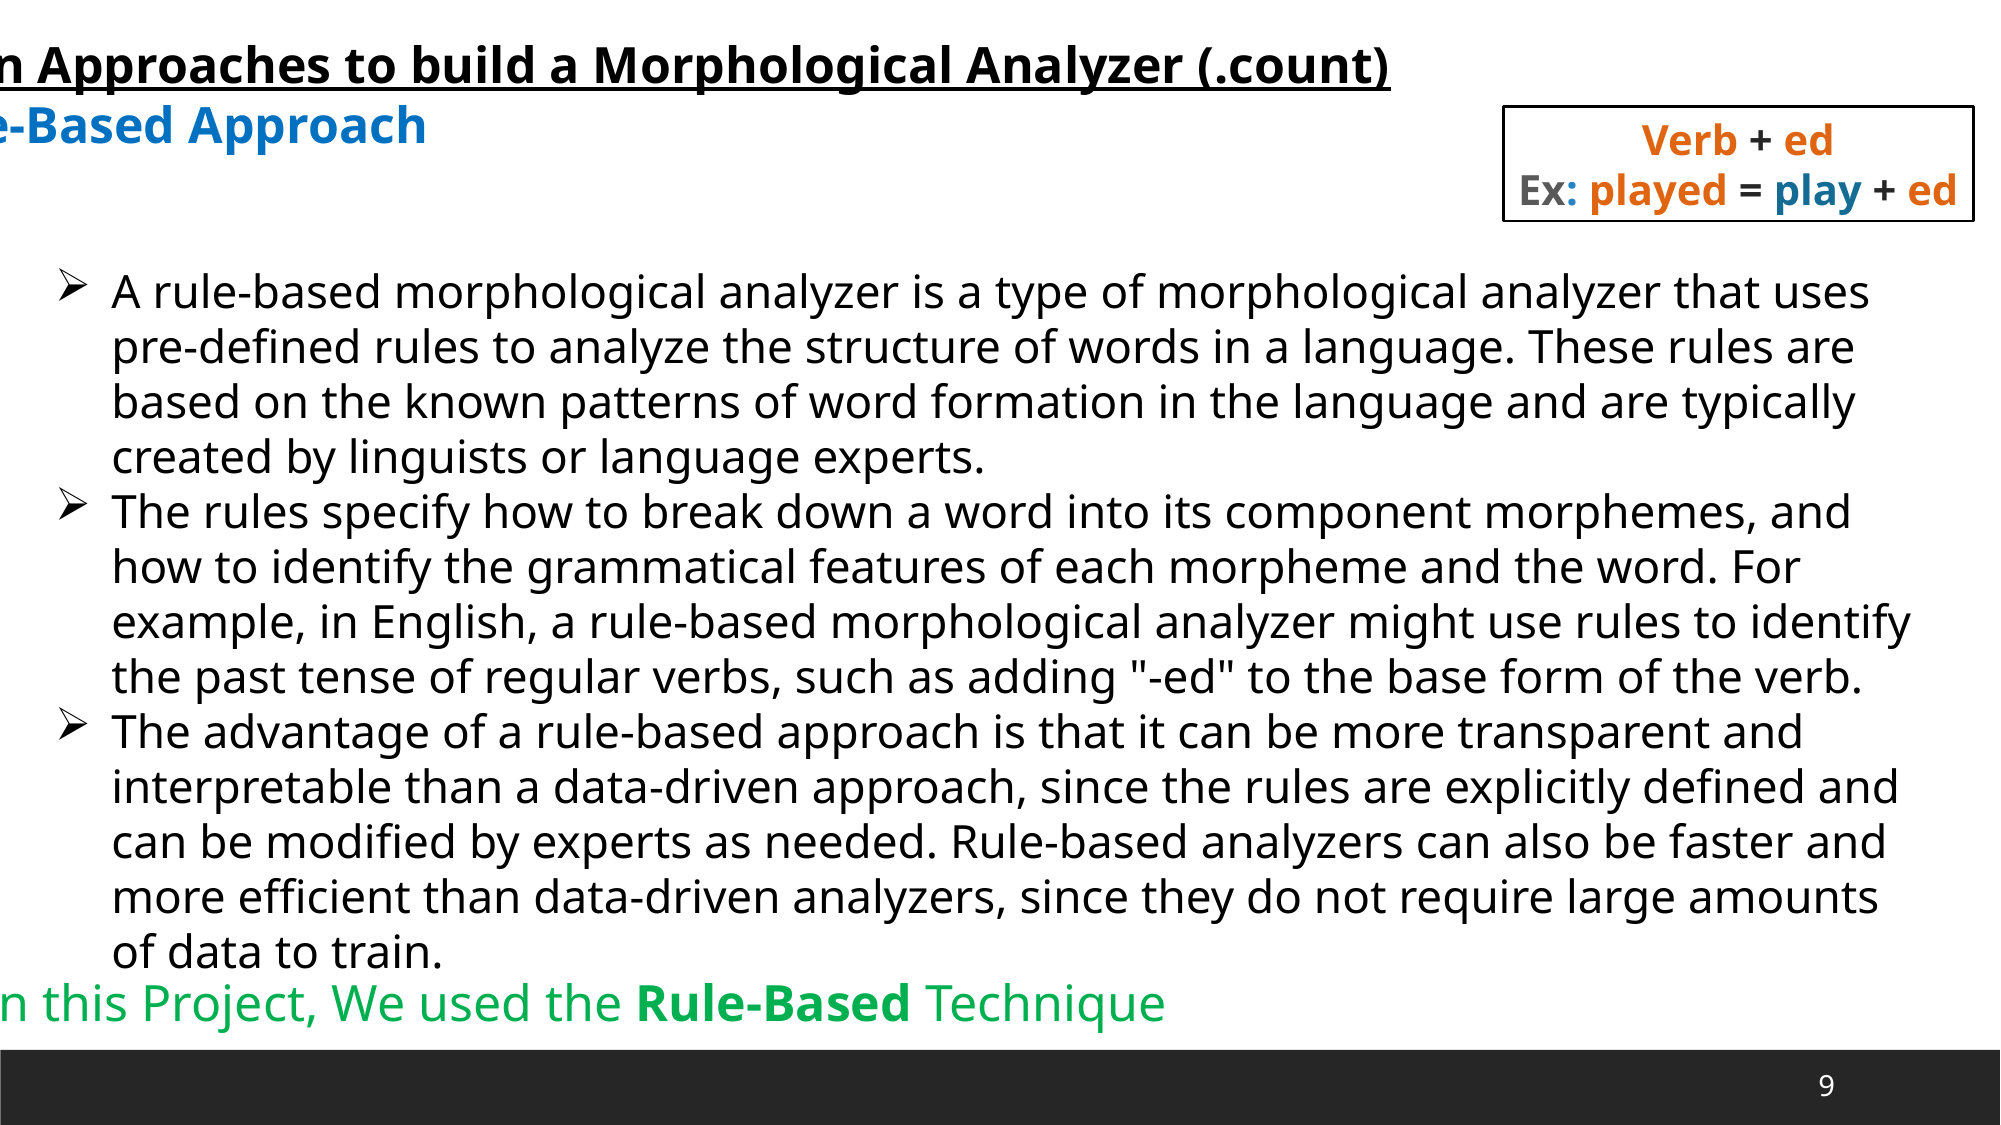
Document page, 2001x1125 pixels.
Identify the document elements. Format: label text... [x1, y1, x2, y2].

text_box Main Approaches to build a Morphological Analyzer (.count) Rule-Based Approach [0, 25, 1406, 161]
text_box A rule-based morphological analyzer is a type of morphological analyzer that uses pre-defined rules to analyze the structure of words in a language. These rules are based on the known patterns of word formation in the language and are typically created by linguists or language experts. The rules specify how to break down a word into its component morphemes, and how to identify the grammatical features of each morpheme and the word. For example, in English, a rule-based morphological analyzer might use rules to identify the past tense of regular verbs, such as adding "-ed" to the base form of the verb. The advantage of a rule-based approach is that it can be more transparent and interpretable than a data-driven approach, since the rules are explicitly defined and can be modified by experts as needed. Rule-based analyzers can also be faster and more efficient than data-driven analyzers, since they do not require large amounts of data to train. [40, 255, 1929, 985]
text_box Verb + ed Ex: played = play + ed [1502, 105, 1975, 222]
text_box In this Project, We used the Rule-Based Technique [0, 963, 1182, 1039]
slide_number 9 [1803, 1057, 1864, 1118]
